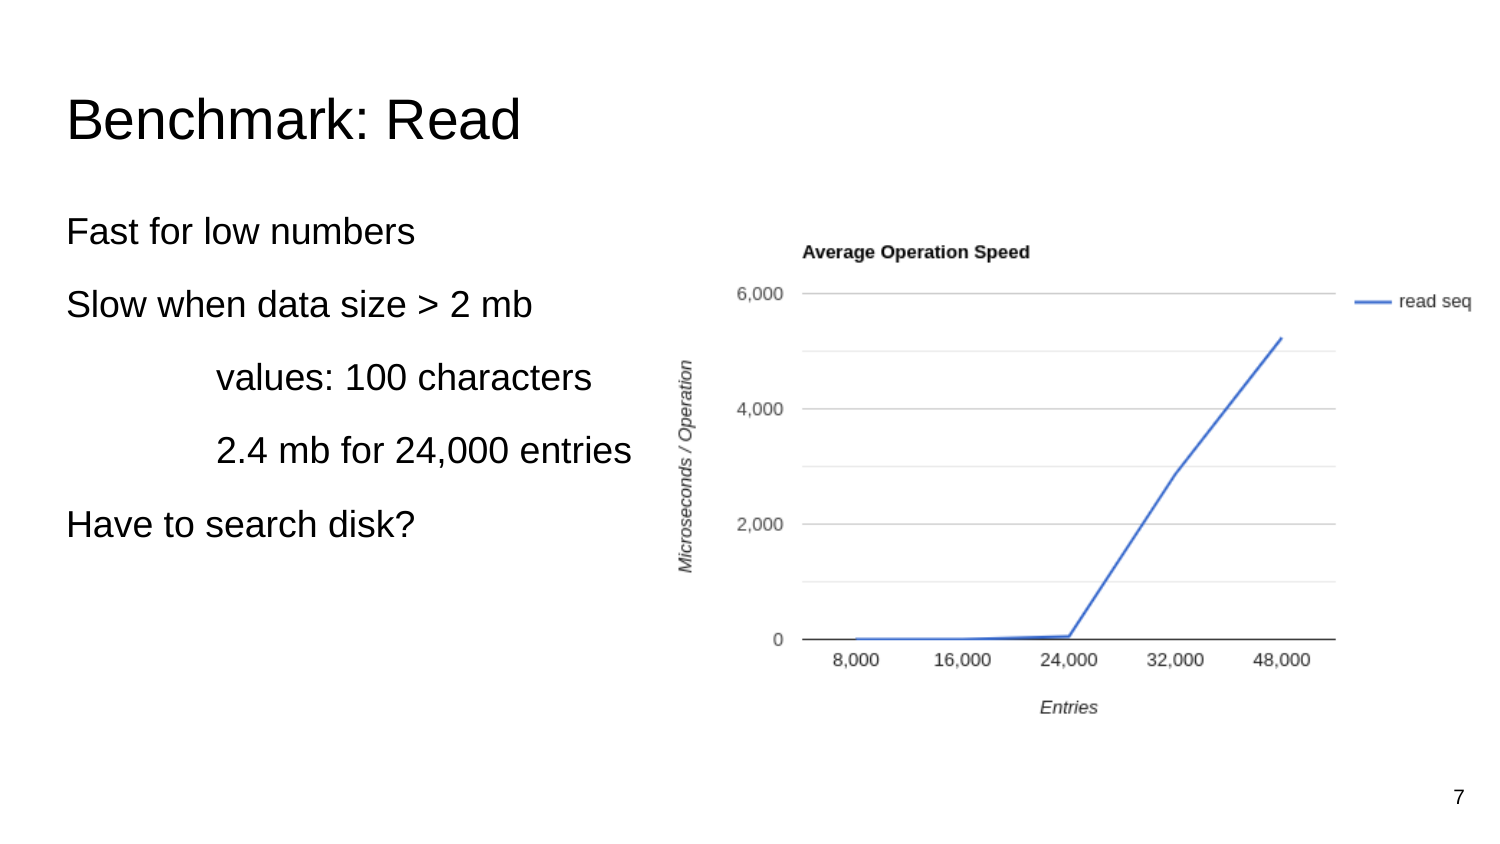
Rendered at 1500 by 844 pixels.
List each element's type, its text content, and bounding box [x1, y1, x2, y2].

list Fast for low numbers Slow when data size > 2 mb values: 100 characters 2.4 mb for 24,000 entries Have to search disk? [51, 189, 633, 750]
picture [637, 185, 1500, 747]
slide_number ‹#› [1389, 764, 1480, 830]
title Benchmark: Read [51, 72, 1449, 167]
